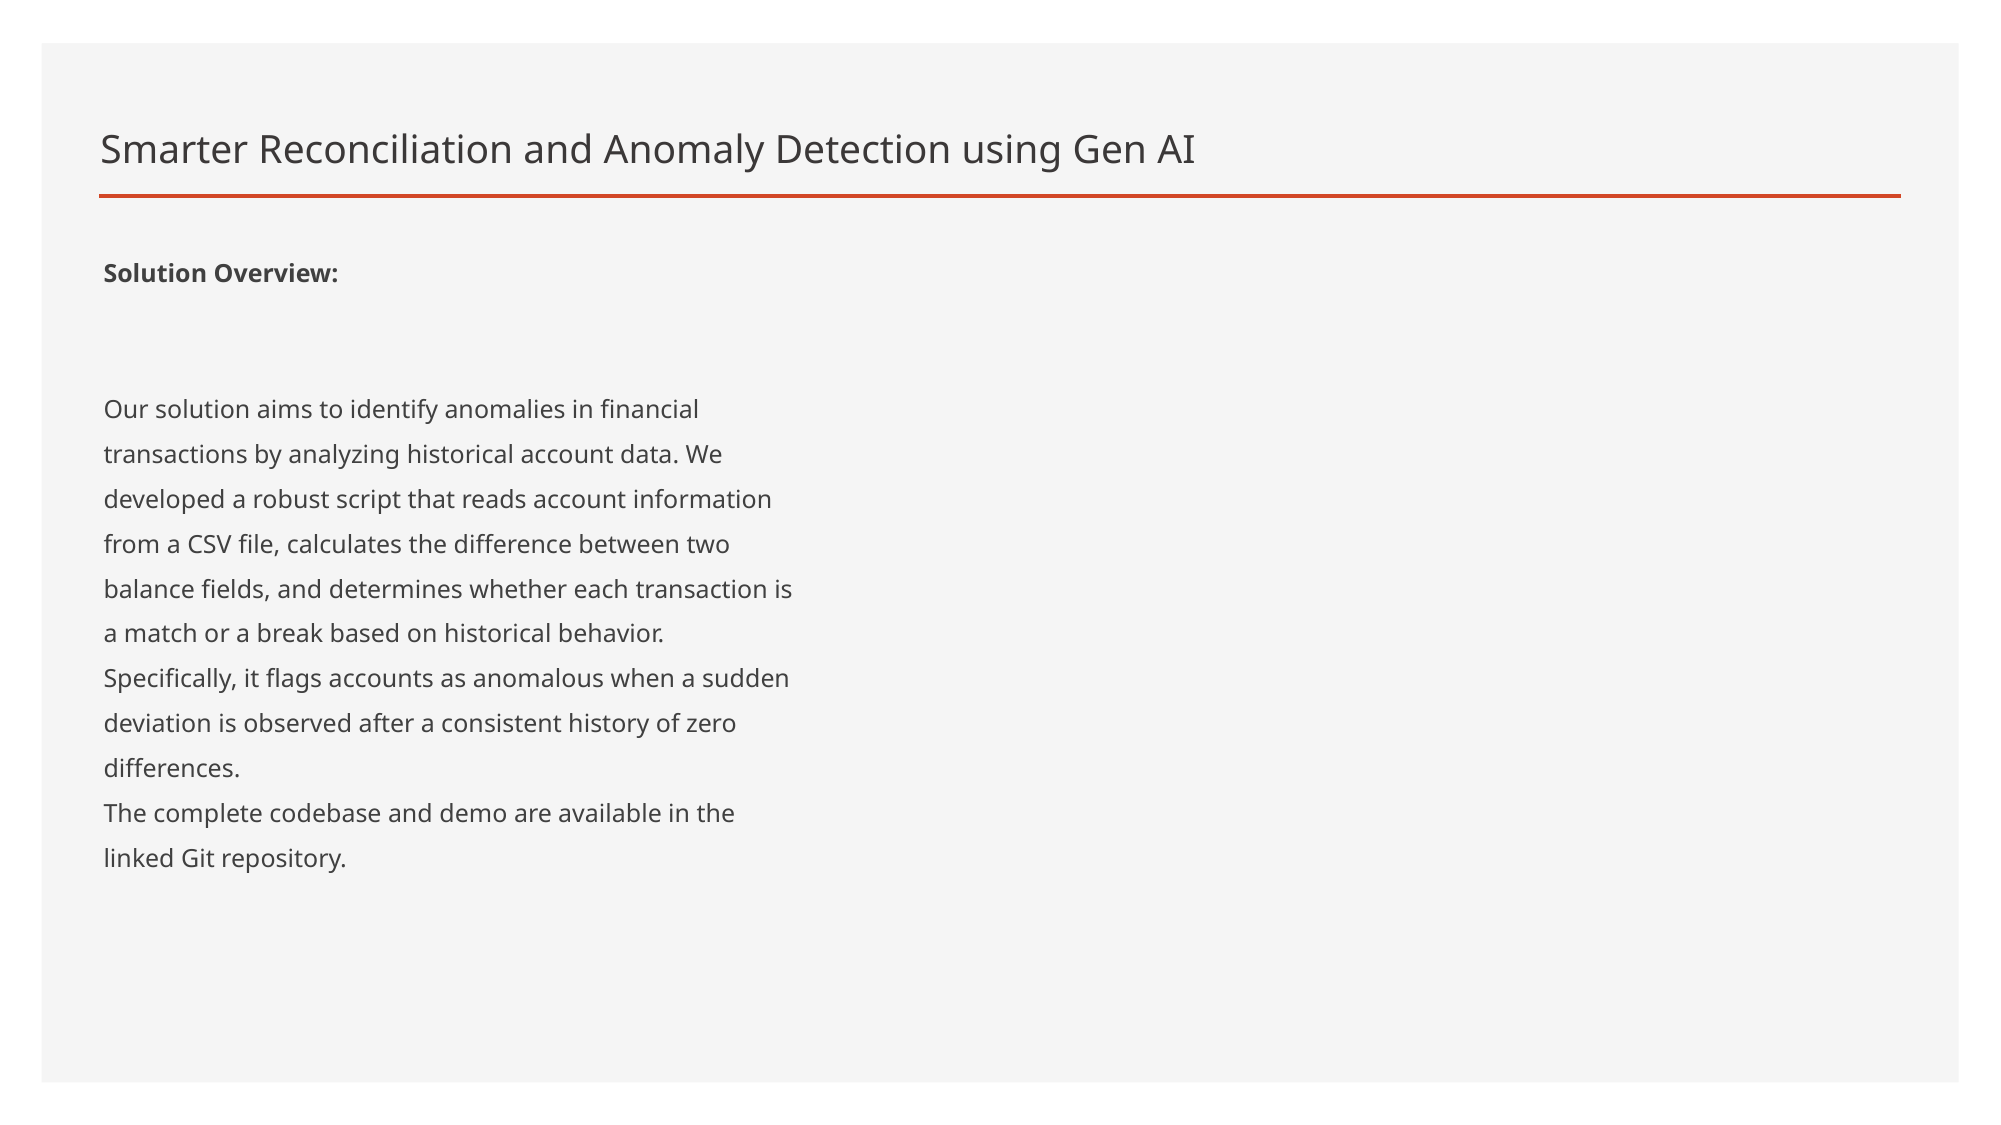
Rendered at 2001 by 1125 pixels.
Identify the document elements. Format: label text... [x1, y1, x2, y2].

title Smarter Reconciliation and Anomaly Detection using Gen AI [85, 73, 1214, 179]
list Solution Overview: Our solution aims to identify anomalies in financial transactions by analyzing historical account data. We developed a robust script that reads account information from a CSV file, calculates the difference between two balance fields, and determines whether each transaction is a match or a break based on historical behavior. Specifically, it flags accounts as anomalous when a sudden deviation is observed after a consistent history of zero differences. The complete codebase and demo are available in the linked Git repository. [88, 235, 813, 888]
